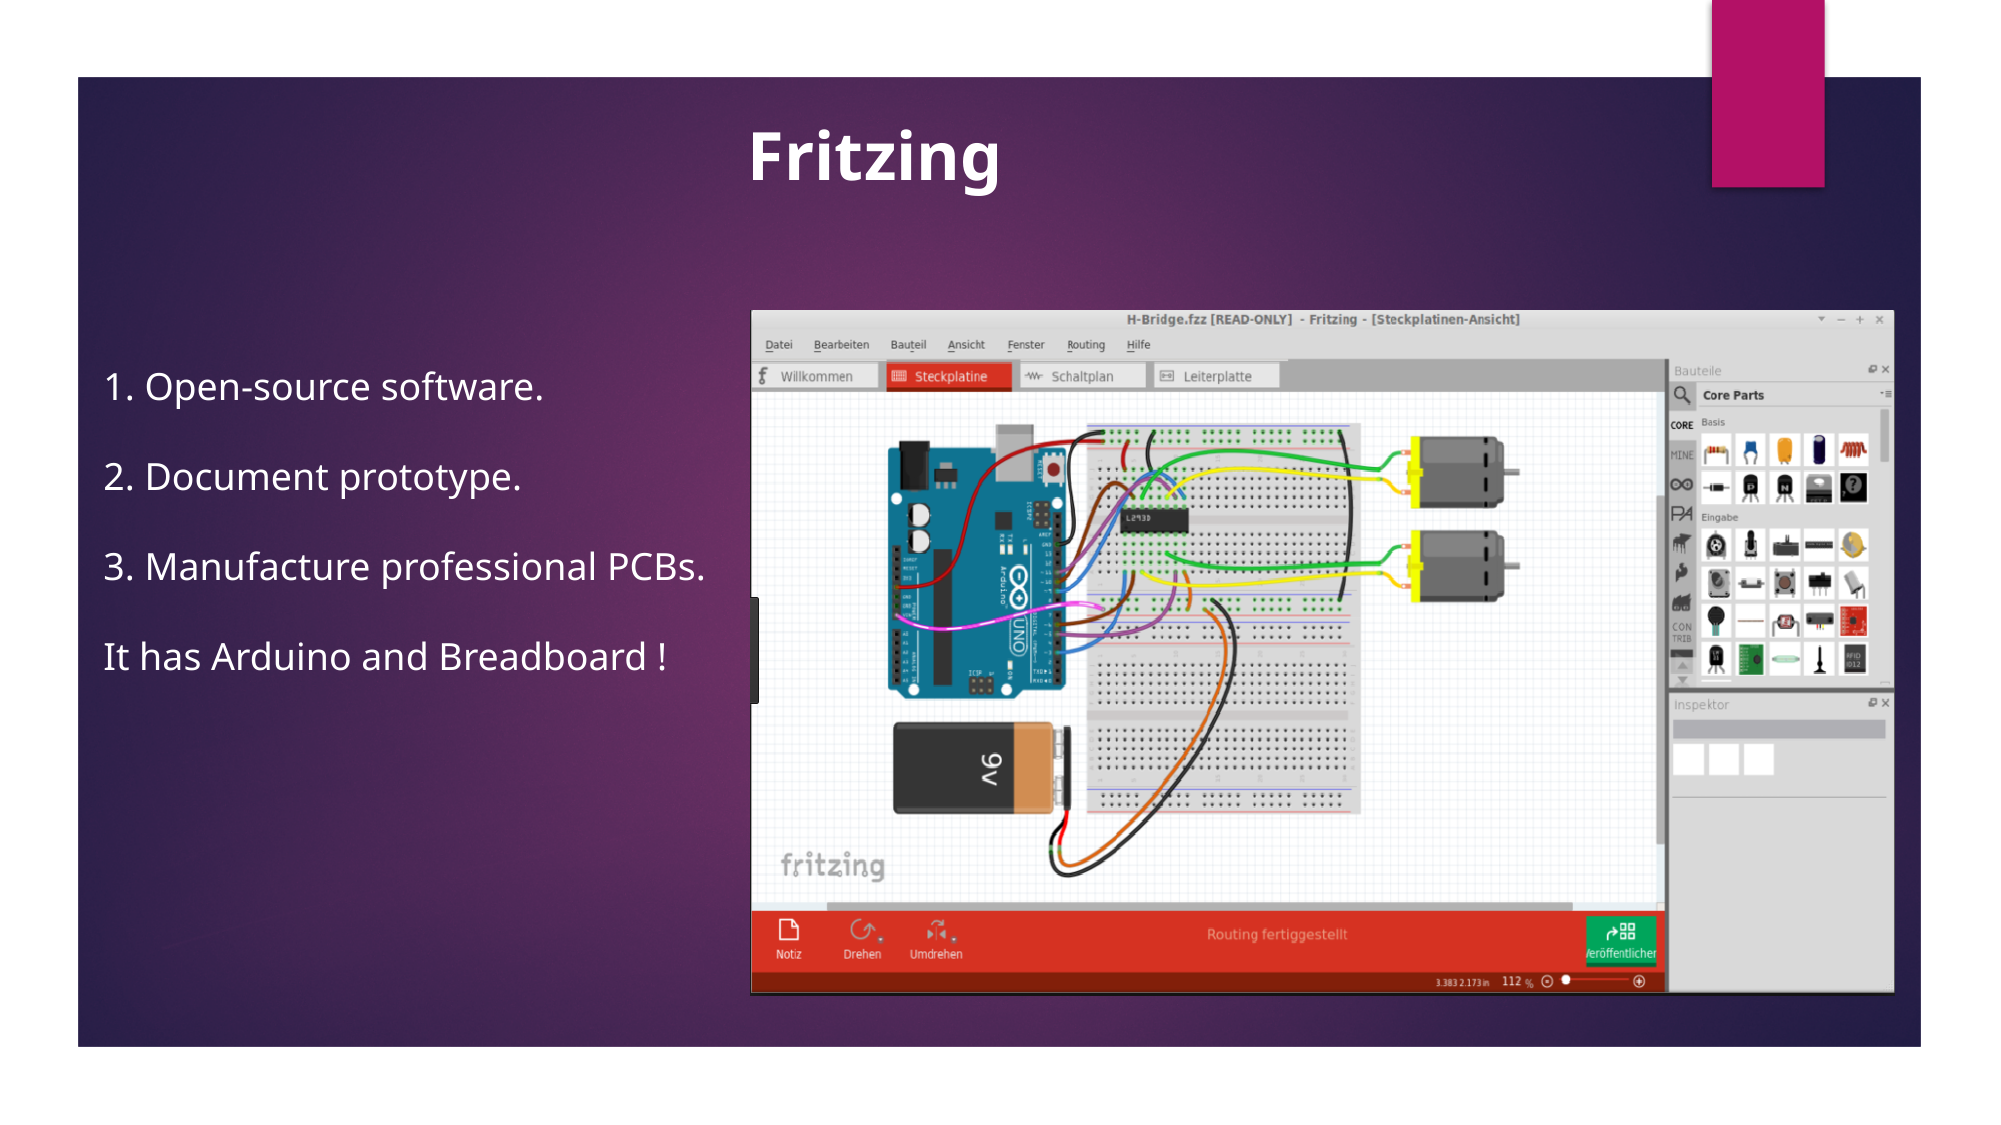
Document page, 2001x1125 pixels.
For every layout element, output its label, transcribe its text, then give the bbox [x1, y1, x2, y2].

text_box Fritzing [583, 106, 1167, 202]
text_box 1. Open-source software. 2. Document prototype. 3. Manufacture professional PCBs. It has Arduino and Breadboard ! [88, 310, 747, 686]
picture [749, 310, 1895, 997]
